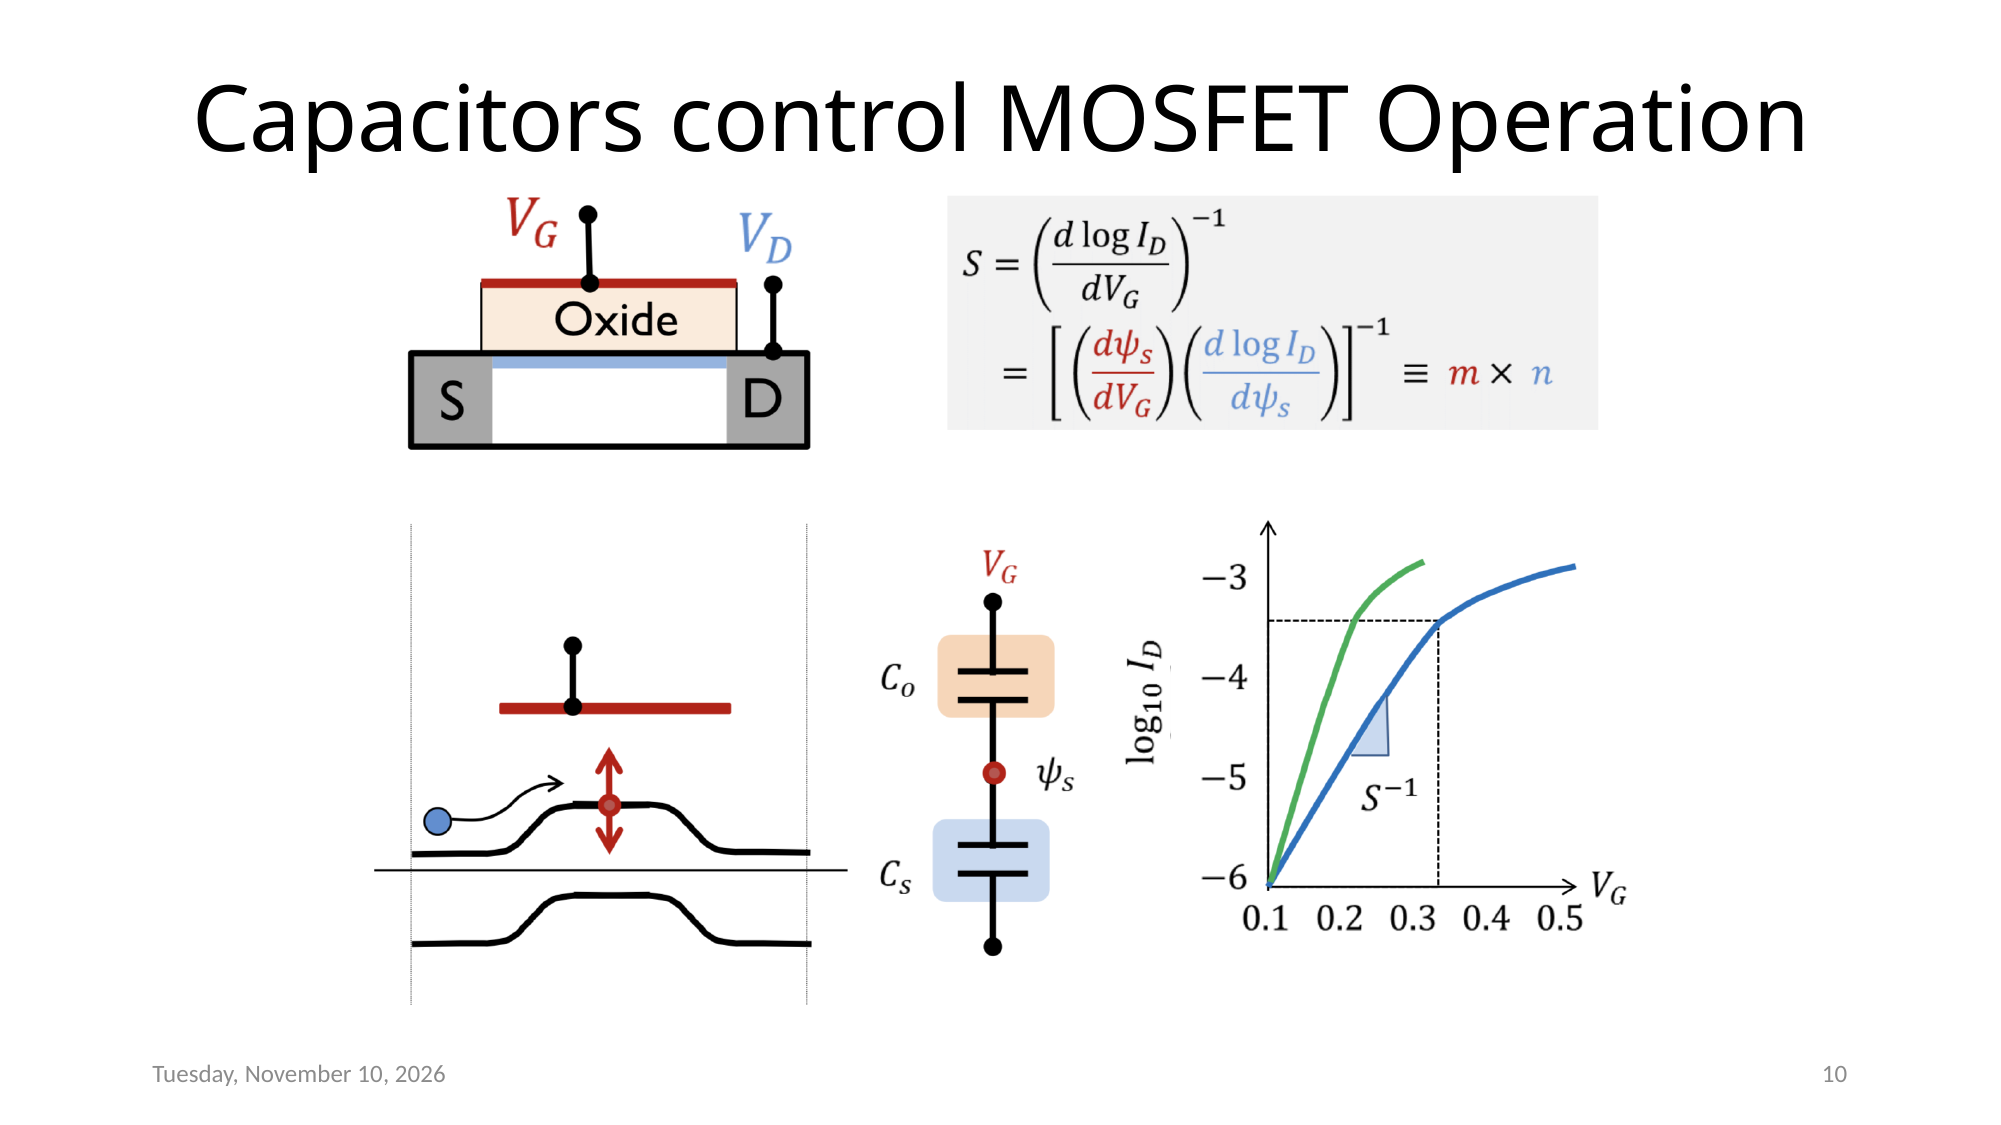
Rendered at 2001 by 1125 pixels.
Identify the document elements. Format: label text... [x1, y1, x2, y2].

slide_number 10 [1412, 1042, 1863, 1103]
text_box Capacitors control MOSFET Operation [178, 57, 1822, 170]
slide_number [137, 1042, 588, 1103]
picture [290, 170, 1753, 1008]
